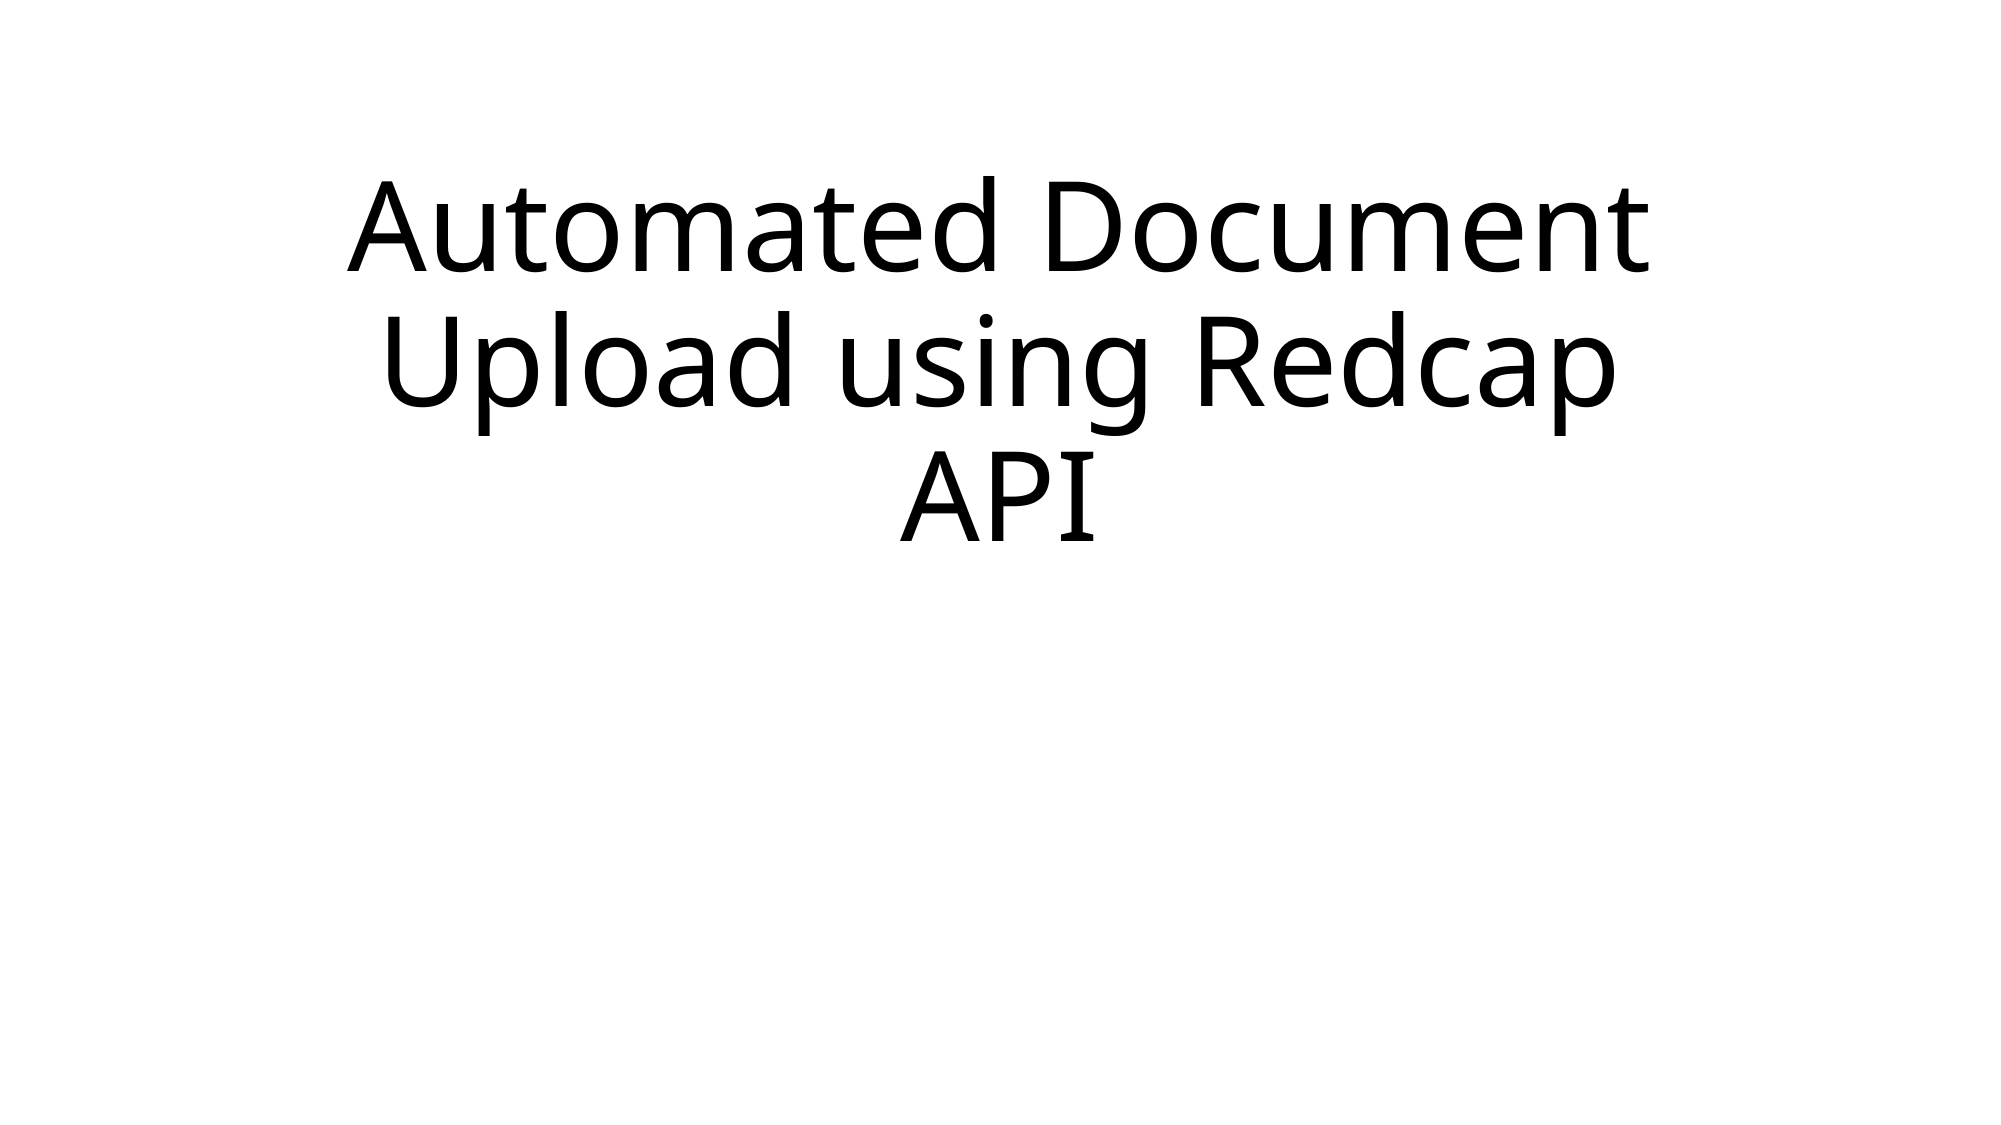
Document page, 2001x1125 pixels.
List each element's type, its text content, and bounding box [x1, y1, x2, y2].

title Automated Document Upload using Redcap API [249, 184, 1750, 576]
